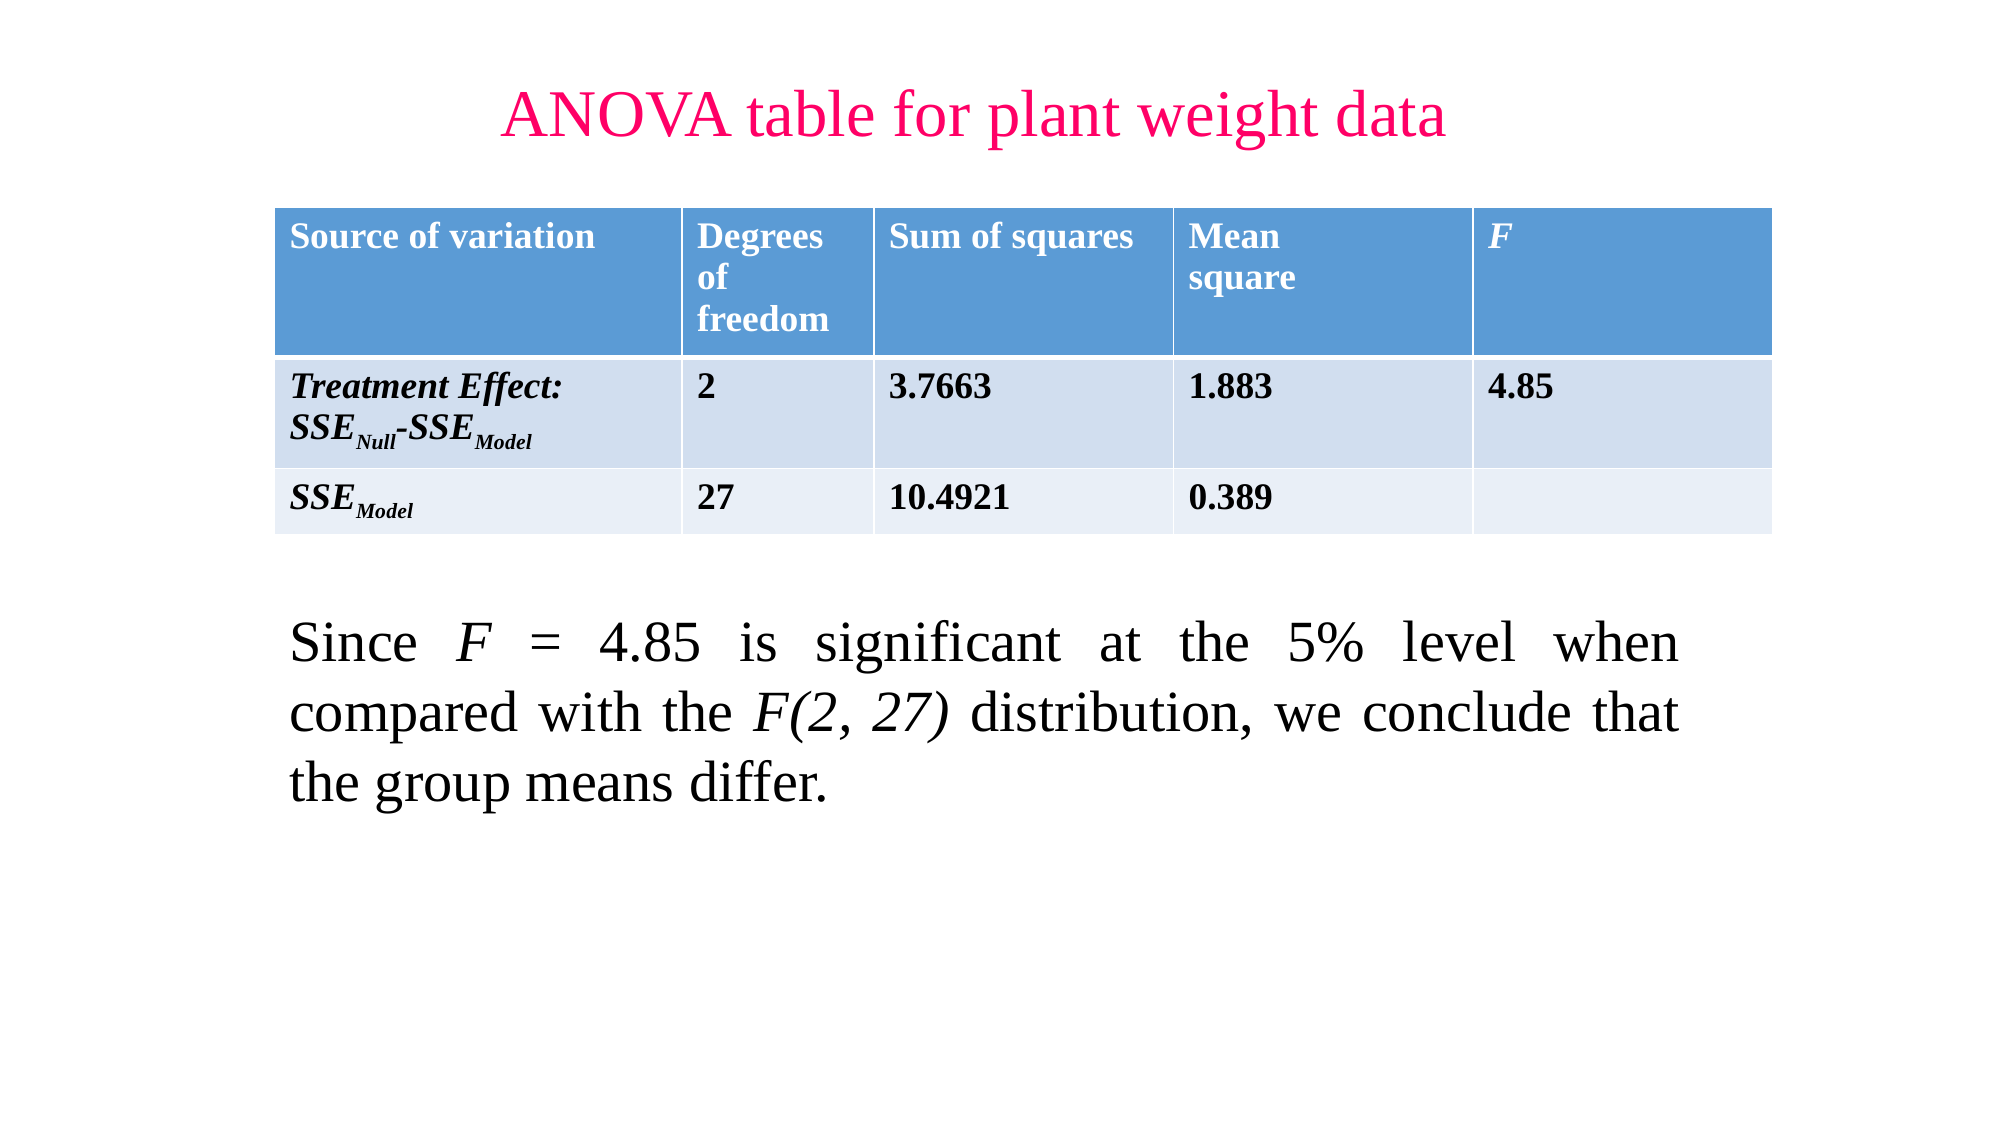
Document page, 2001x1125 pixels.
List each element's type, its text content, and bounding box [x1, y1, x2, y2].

table_cell SSEModel [275, 469, 681, 534]
table_cell 4.85 [1474, 360, 1772, 468]
table_cell 0.389 [1174, 469, 1472, 534]
table_cell 2 [683, 360, 873, 468]
table_cell 27 [683, 469, 873, 534]
table_header F [1474, 208, 1772, 355]
text_box Since F = 4.85 is significant at the 5% level when compared with the F(2, 27) distribution, we conclude that the group means differ. [274, 595, 1696, 821]
table_cell [1474, 469, 1772, 534]
table_header Mean square [1174, 208, 1472, 355]
table_cell 1.883 [1174, 360, 1472, 468]
table_header Source of variation [275, 208, 681, 355]
table_cell 3.7663 [875, 360, 1173, 468]
table_cell 10.4921 [875, 469, 1173, 534]
table_header Degrees of freedom [683, 208, 873, 355]
table_cell Treatment Effect: SSENull-SSEModel [275, 360, 681, 468]
table_header Sum of squares [875, 208, 1173, 355]
text_box ANOVA table for plant weight data [486, 62, 1527, 157]
